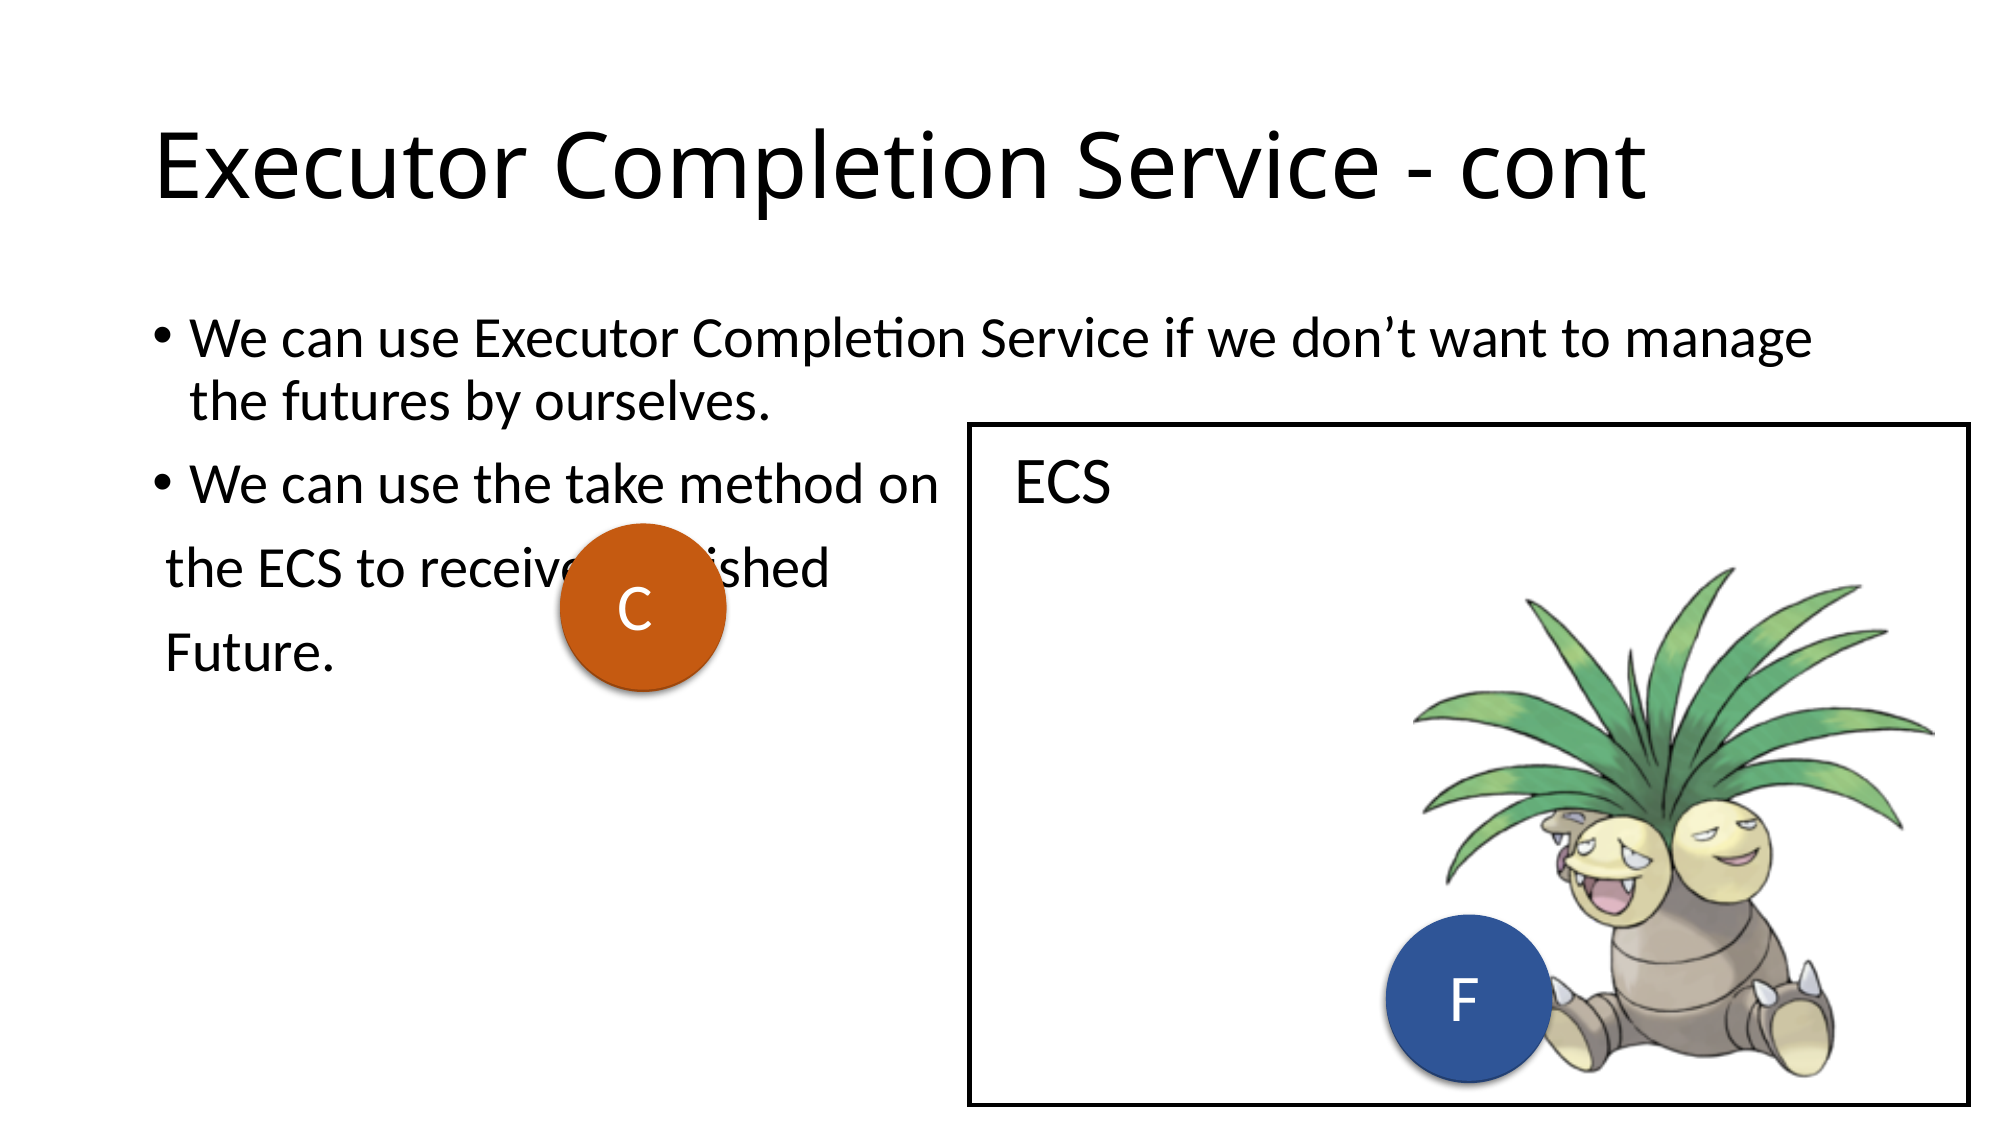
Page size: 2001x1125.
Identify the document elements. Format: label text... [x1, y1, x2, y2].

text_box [969, 424, 1969, 1106]
list We can use Executor Completion Service if we don’t want to manage the futures by ourselves. We can use the take method on the ECS to receive a finished Future. [137, 299, 1863, 1014]
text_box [560, 523, 727, 690]
title Executor Completion Service - cont [137, 59, 1863, 278]
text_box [1385, 914, 1553, 1081]
